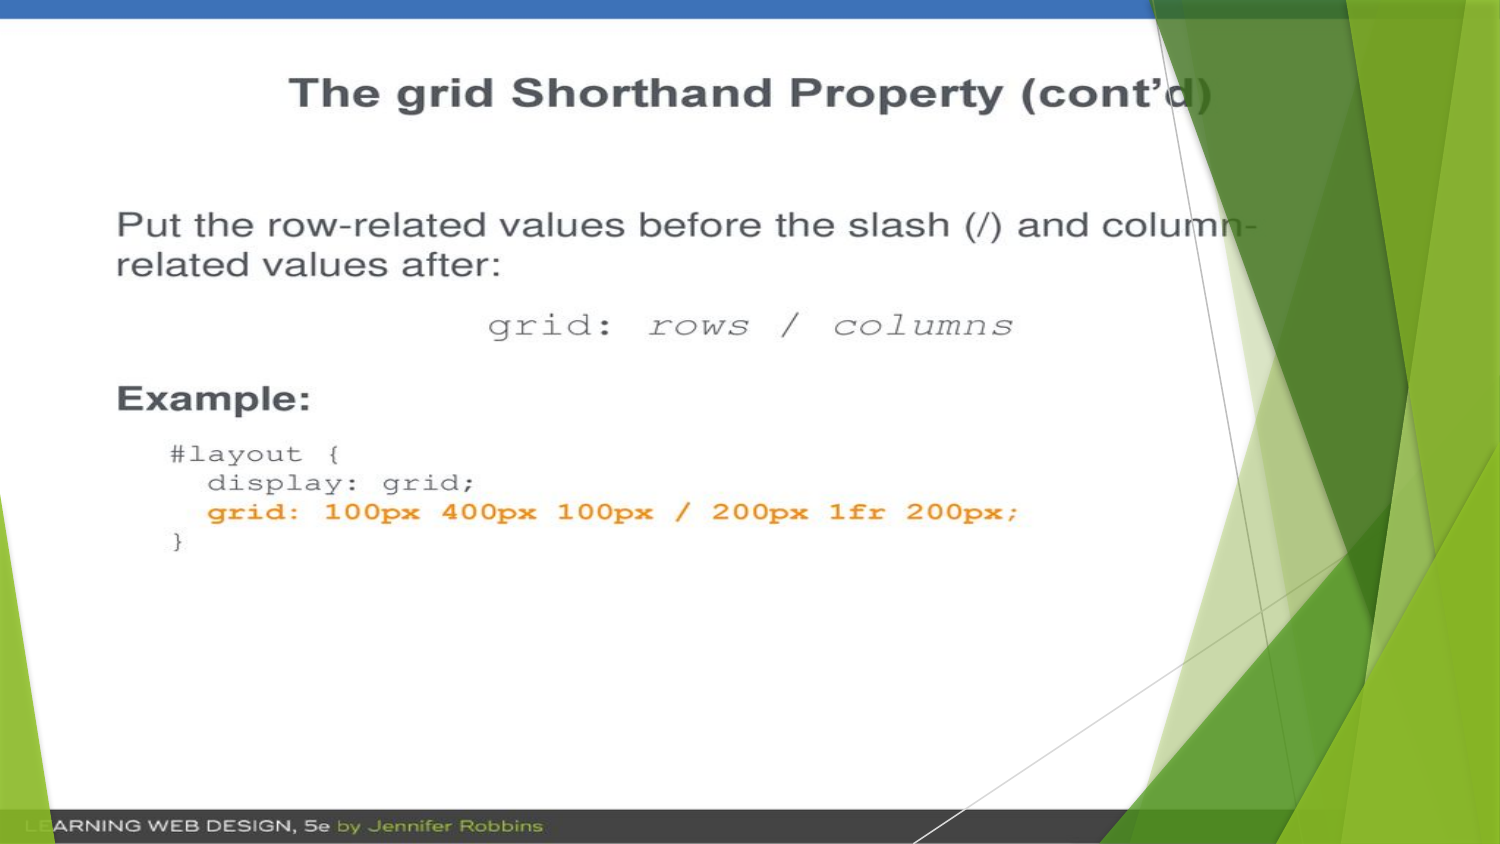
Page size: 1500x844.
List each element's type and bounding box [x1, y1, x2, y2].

picture [916, 667, 1181, 844]
picture [0, 0, 1237, 844]
picture [1161, 37, 1255, 474]
